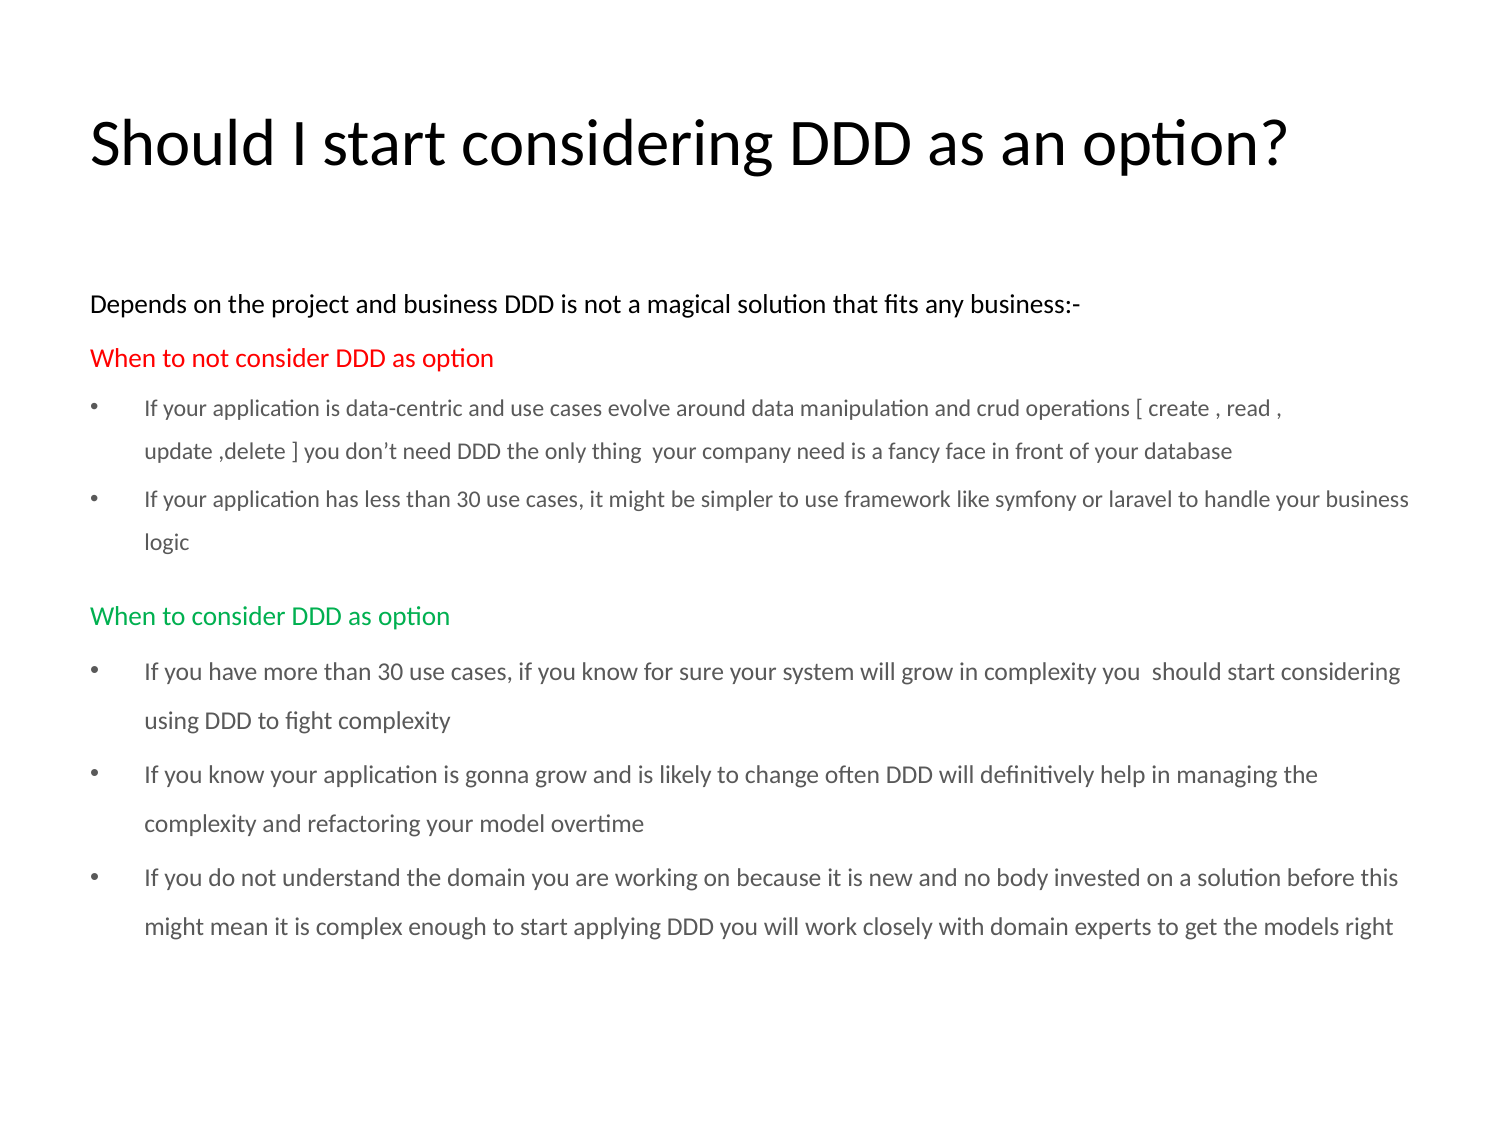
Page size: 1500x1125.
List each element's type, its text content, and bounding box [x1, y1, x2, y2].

title Should I start considering DDD as an option? [75, 45, 1425, 233]
list Depends on the project and business DDD is not a magical solution that fits any business:- When to not consider DDD as option If your application is data-centric and use cases evolve around data manipulation and crud operations [ create , read , update ,delete ] you don’t need DDD the only thing your company need is a fancy face in front of your database If your application has less than 30 use cases, it might be simpler to use framework like symfony or laravel to handle your business logic When to consider DDD as option If you have more than 30 use cases, if you know for sure your system will grow in complexity you should start considering using DDD to fight complexity If you know your application is gonna grow and is likely to change often DDD will definitively help in managing the complexity and refactoring your model overtime If you do not understand the domain you are working on because it is new and no body invested on a solution before this might mean it is complex enough to start applying DDD you will work closely with domain experts to get the models right [75, 262, 1425, 1005]
